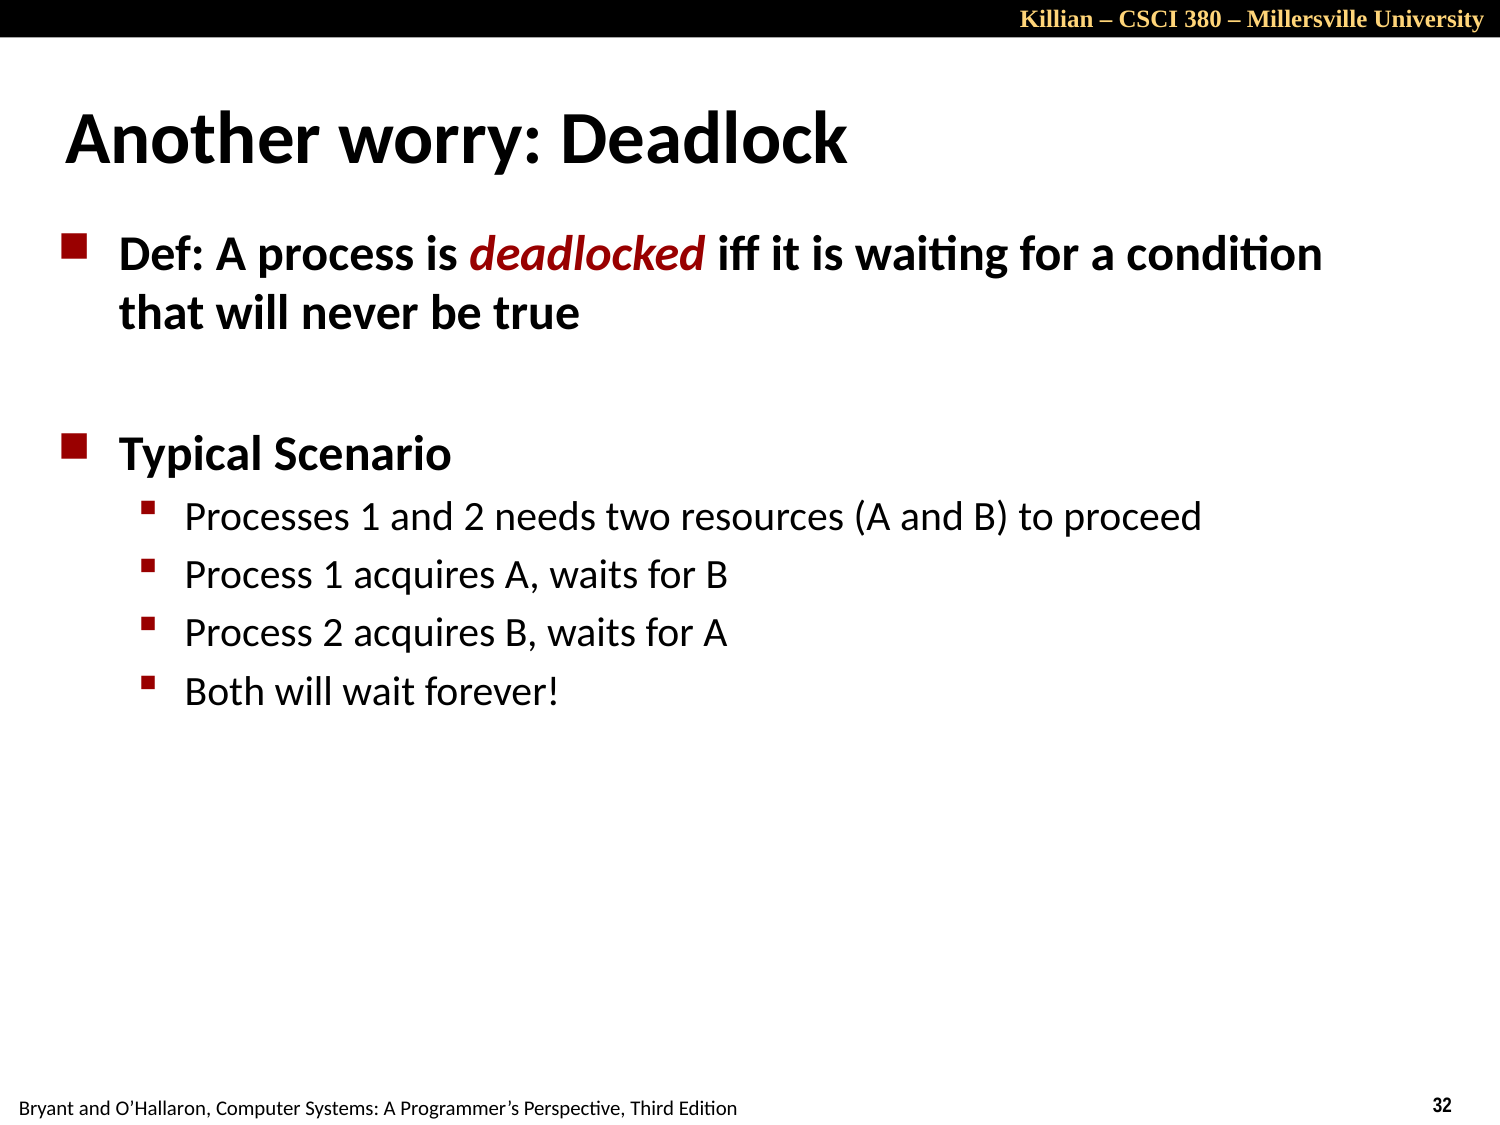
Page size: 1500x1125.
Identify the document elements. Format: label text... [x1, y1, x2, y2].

title Another worry: Deadlock [49, 71, 1296, 197]
list Def: A process is deadlocked iff it is waiting for a condition that will never be true Typical Scenario Processes 1 and 2 needs two resources (A and B) to proceed Process 1 acquires A, waits for B Process 2 acquires B, waits for A Both will wait forever! [47, 212, 1426, 1070]
